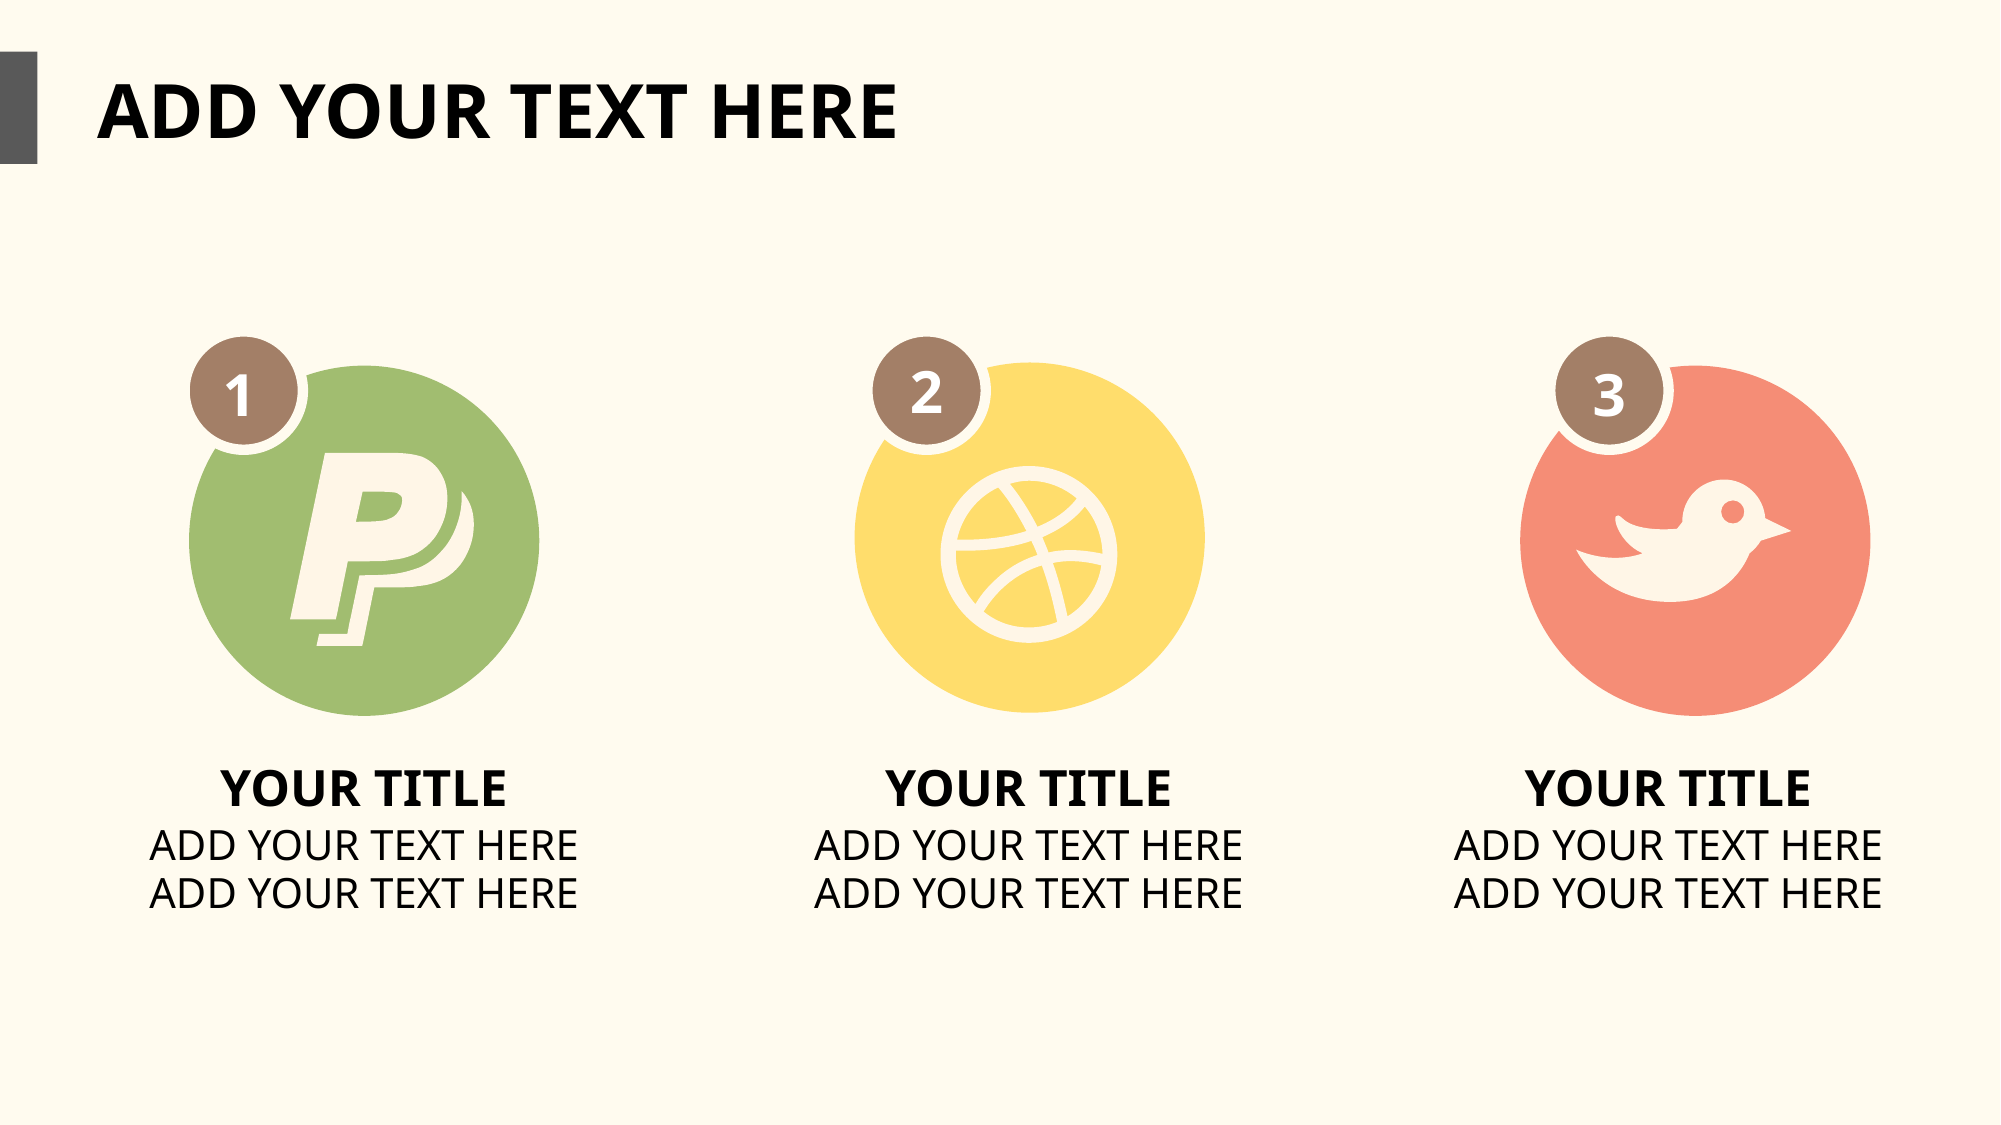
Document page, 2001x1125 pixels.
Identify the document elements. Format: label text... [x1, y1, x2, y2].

text_box ADD YOUR TEXT HERE [82, 55, 915, 161]
text_box [0, 51, 38, 165]
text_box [1520, 331, 1871, 716]
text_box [121, 749, 607, 925]
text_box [1426, 749, 1911, 925]
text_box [854, 331, 1205, 713]
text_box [786, 749, 1272, 925]
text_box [184, 331, 540, 716]
